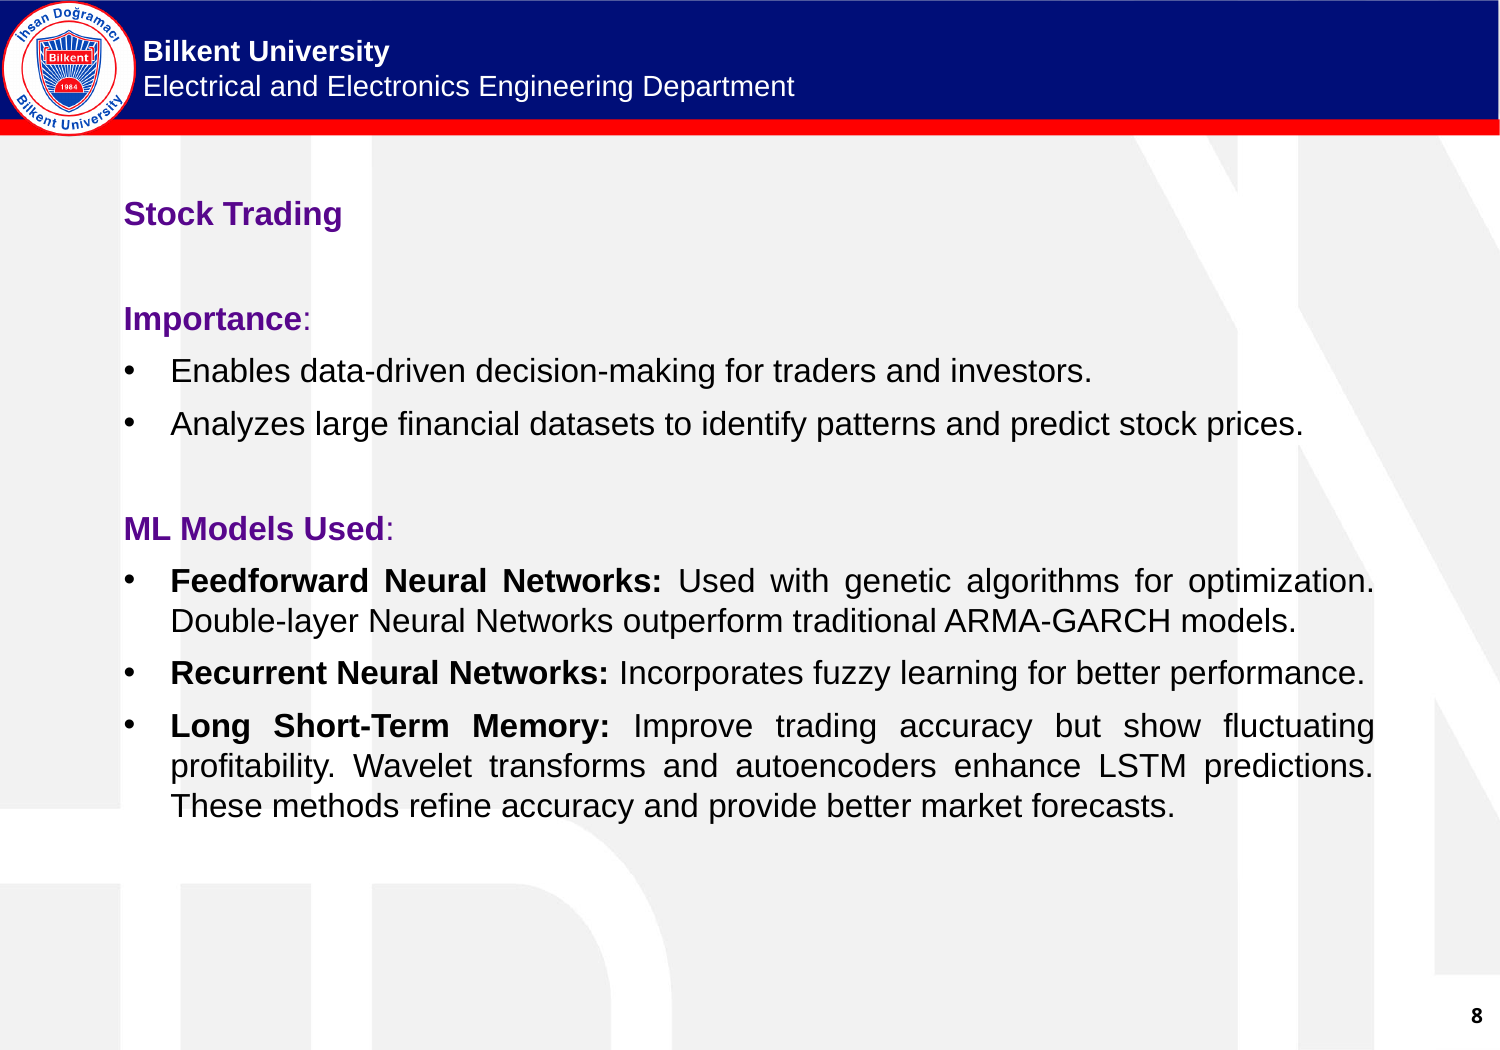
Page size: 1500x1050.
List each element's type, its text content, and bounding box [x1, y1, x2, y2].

picture [0, 0, 1500, 1050]
text_box Stock Trading Importance: Enables data-driven decision-making for traders and investors. Analyzes large financial datasets to identify patterns and predict stock prices. ML Models Used: Feedforward Neural Networks: Used with genetic algorithms for optimization. Double-layer Neural Networks outperform traditional ARMA-GARCH models. Recurrent Neural Networks: Incorporates fuzzy learning for better performance. Long Short-Term Memory: Improve trading accuracy but show fluctuating profitability. Wavelet transforms and autoencoders enhance LSTM predictions. These methods refine accuracy and provide better market forecasts. [108, 184, 1391, 1050]
